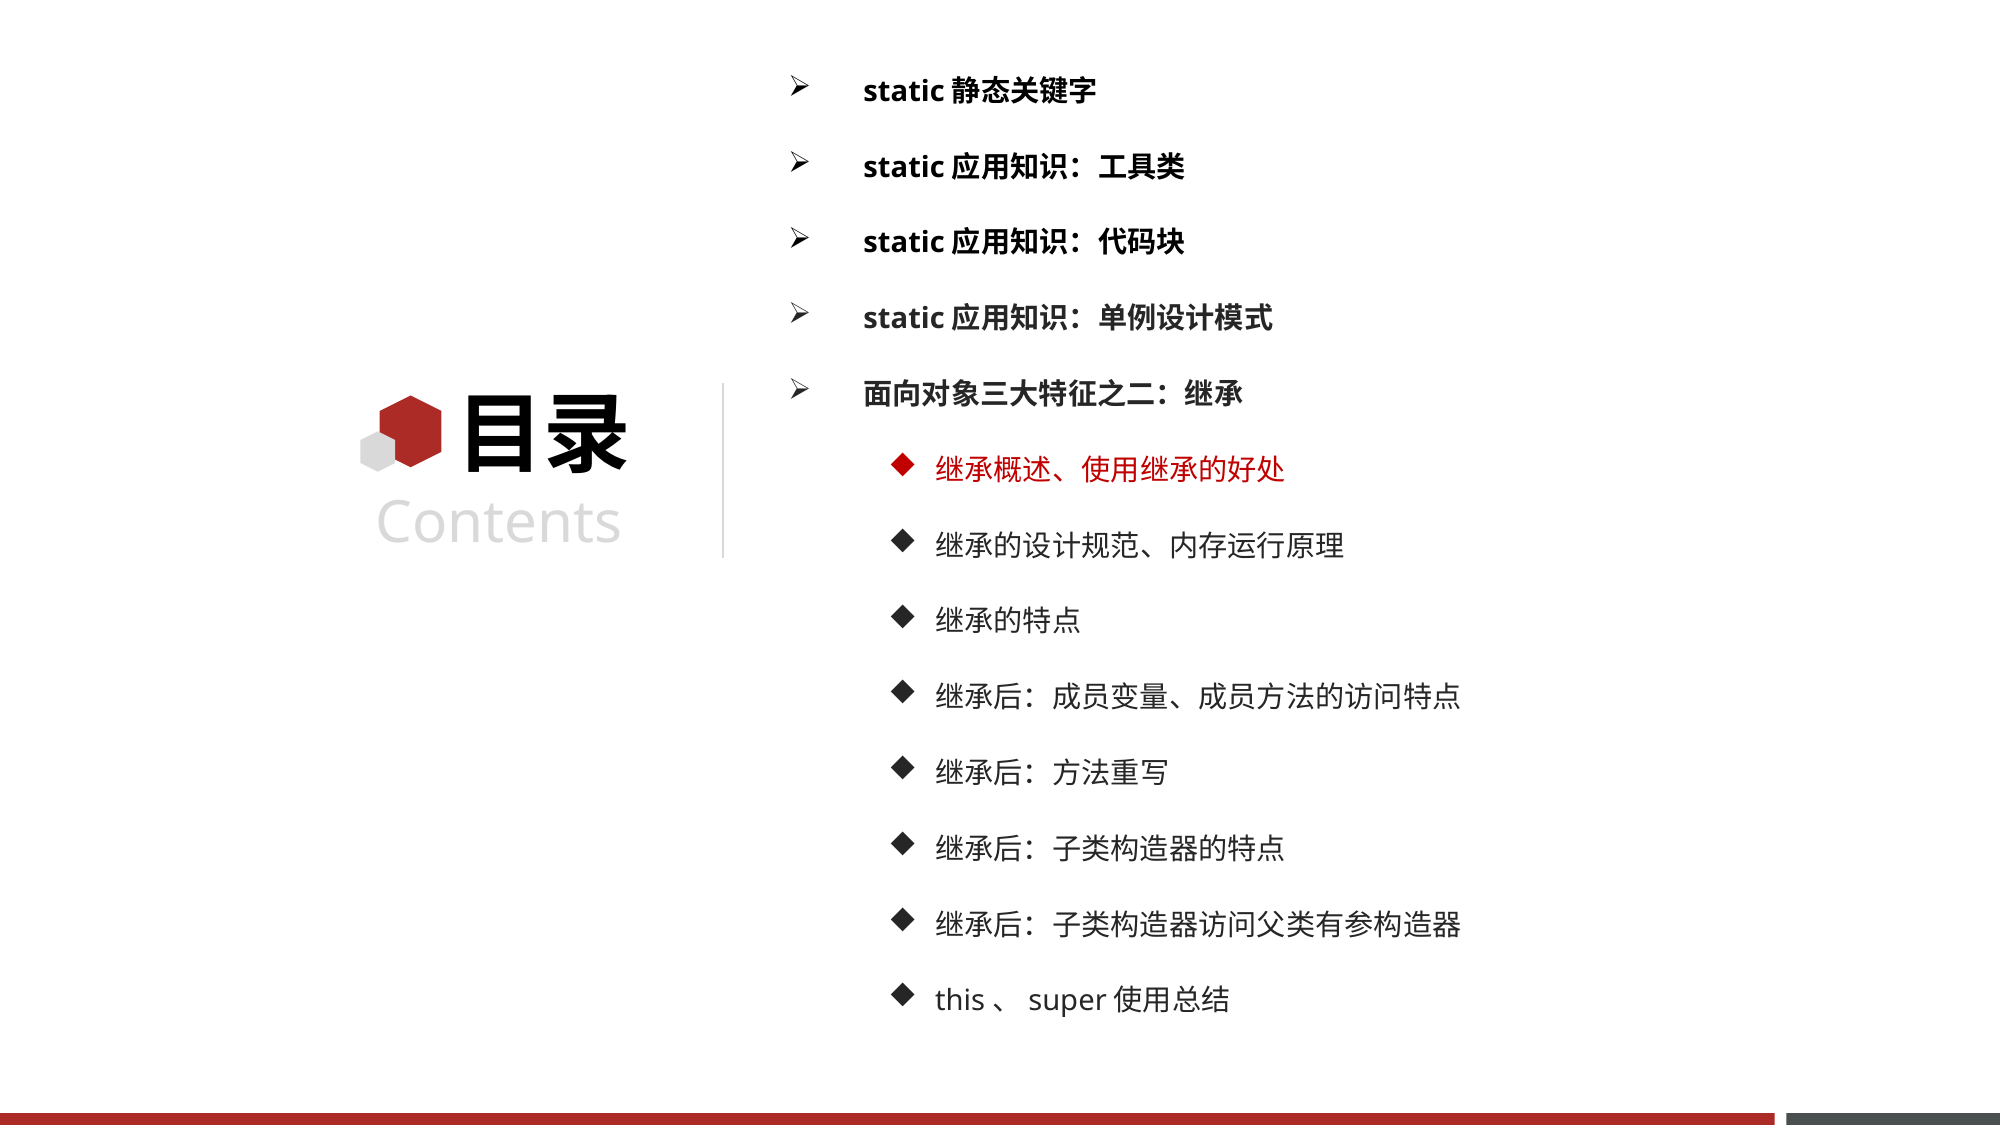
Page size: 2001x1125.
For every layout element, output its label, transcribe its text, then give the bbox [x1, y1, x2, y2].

list static静态关键字 static应用知识：工具类 static应用知识：代码块 static应用知识：单例设计模式 面向对象三大特征之二：继承 继承概述、使用继承的好处 继承的设计规范、内存运行原理 继承的特点 继承后：成员变量、成员方法的访问特点 继承后：方法重写 继承后：子类构造器的特点 继承后：子类构造器访问父类有参构造器 this、super使用总结 [773, 114, 1832, 1037]
